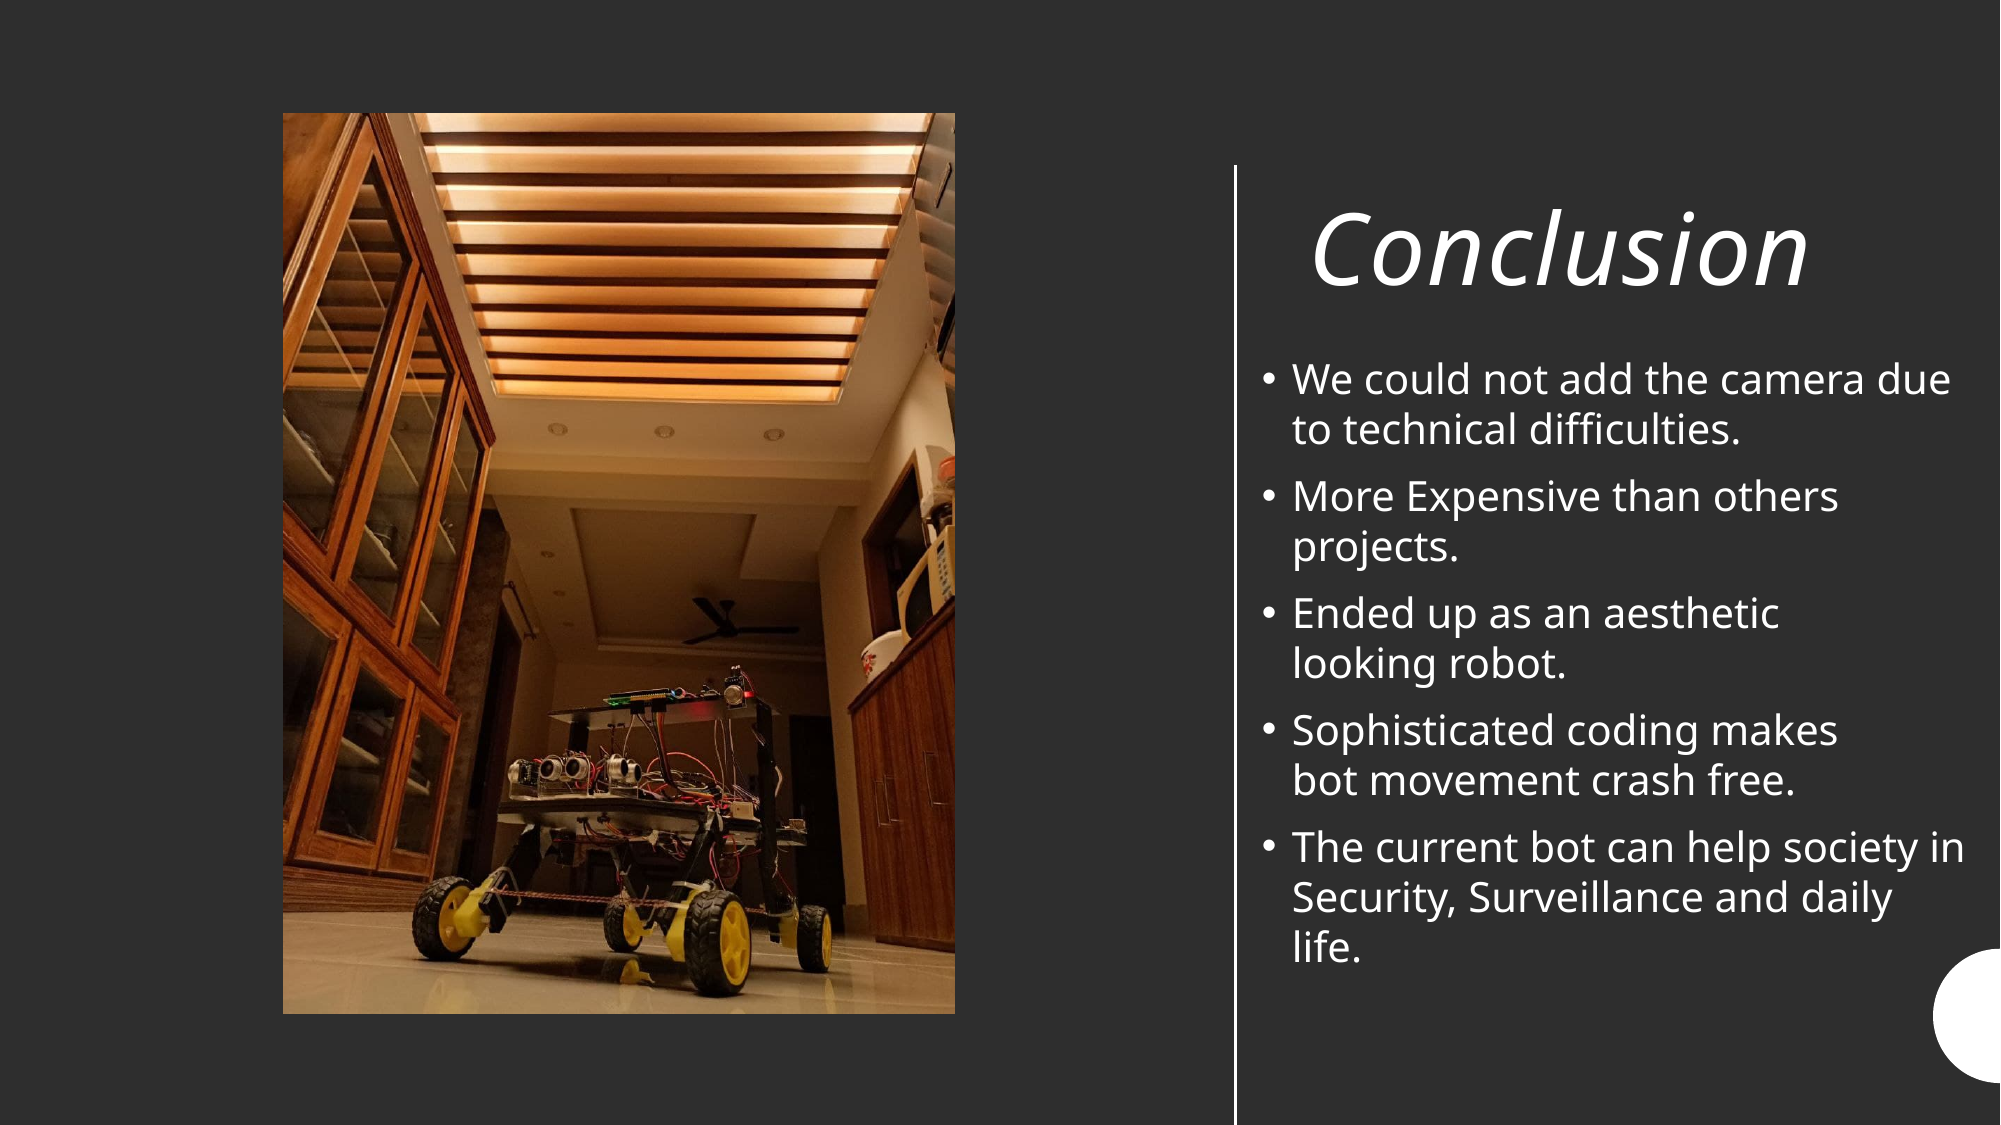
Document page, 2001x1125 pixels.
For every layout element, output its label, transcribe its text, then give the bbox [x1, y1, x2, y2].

text_box [1933, 948, 2000, 1084]
list We could not add the camera due to technical difficulties. More Expensive than others projects. Ended up as an aesthetic looking robot. Sophisticated coding makes bot movement crash free. The current bot can help society in Security, Surveillance and daily life. [1246, 345, 1986, 991]
text_box [0, 0, 2000, 1125]
picture [283, 113, 955, 1015]
title Conclusion [1293, 113, 1875, 345]
